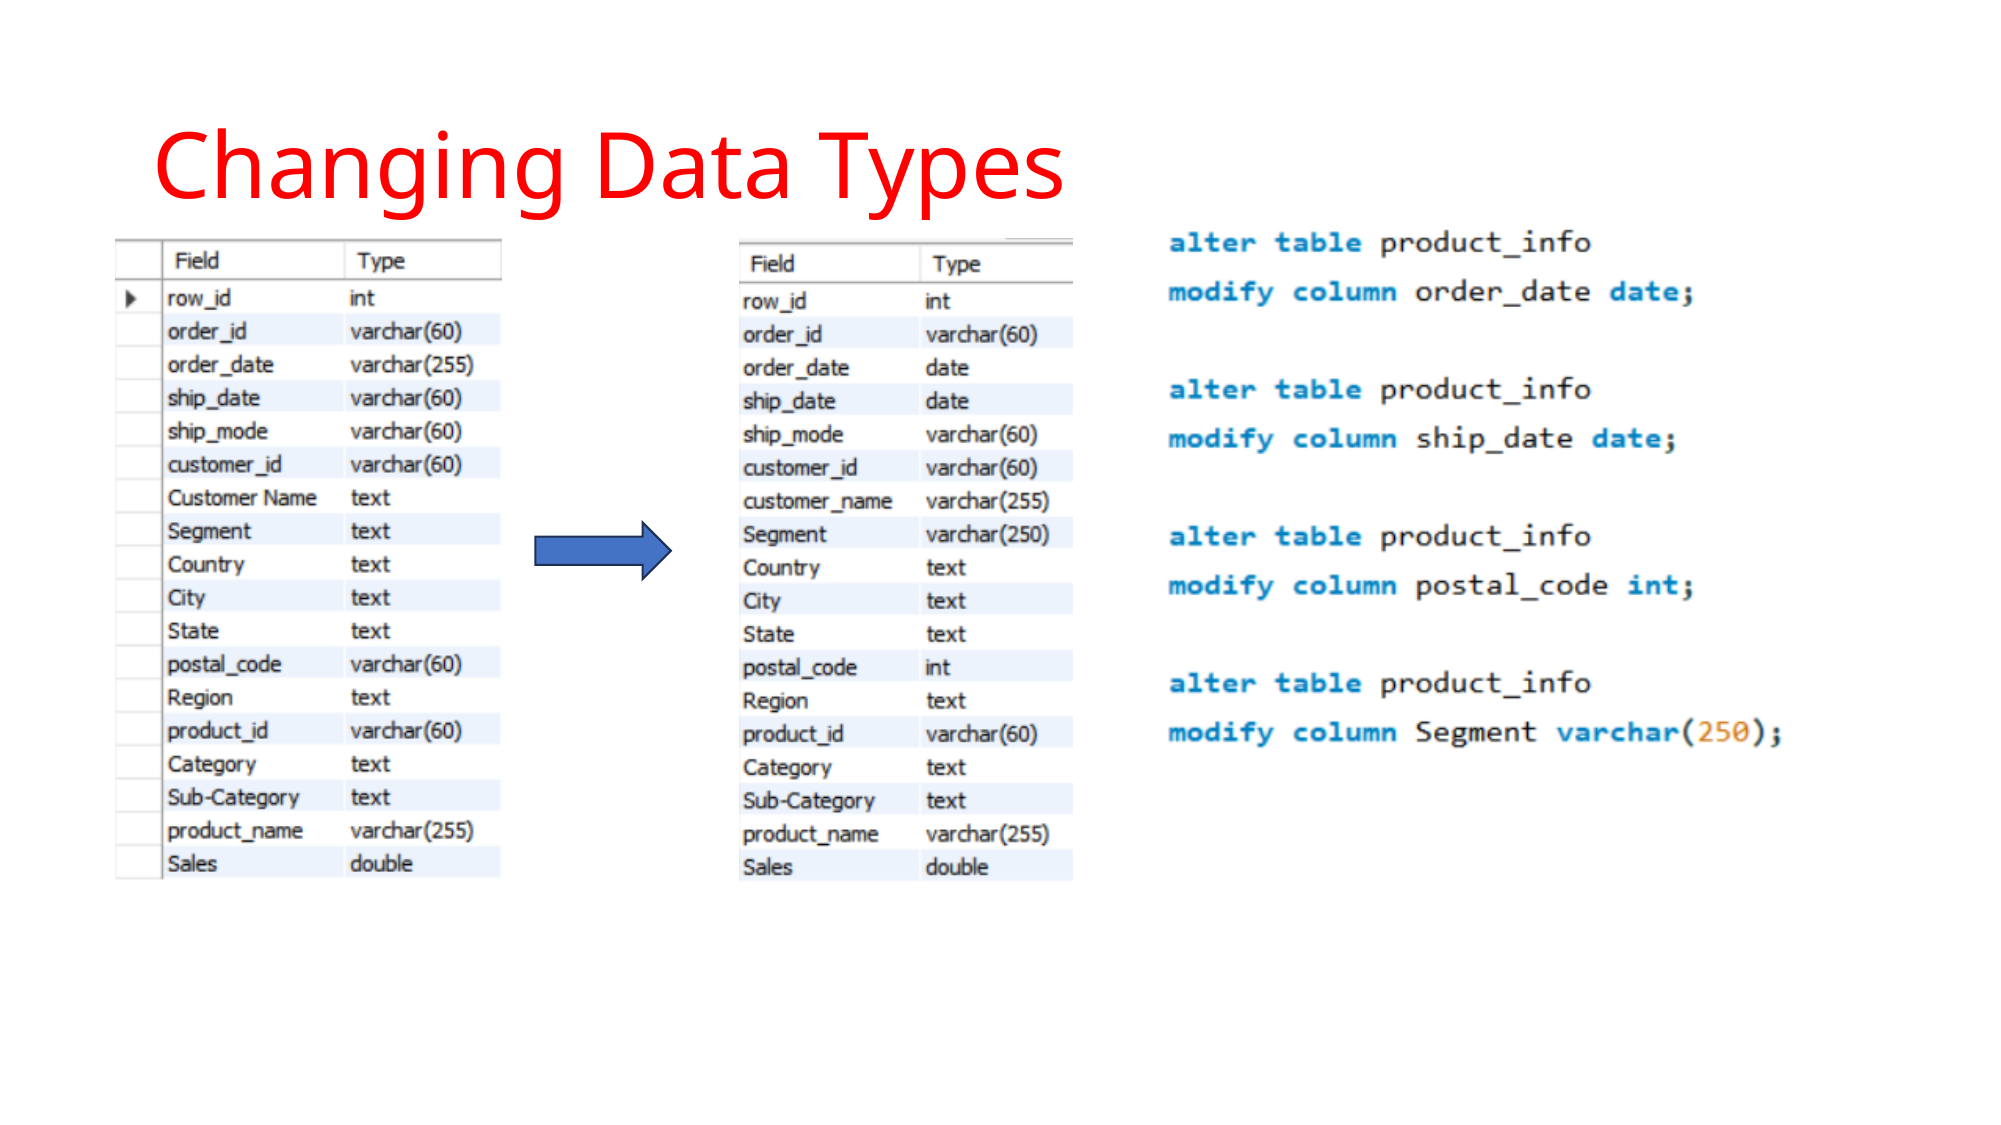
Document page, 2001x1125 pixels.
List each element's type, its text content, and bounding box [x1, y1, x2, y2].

picture [115, 238, 502, 886]
title Changing Data Types [137, 59, 1863, 278]
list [1167, 224, 1787, 772]
picture [739, 238, 1073, 891]
text_box [534, 520, 673, 582]
